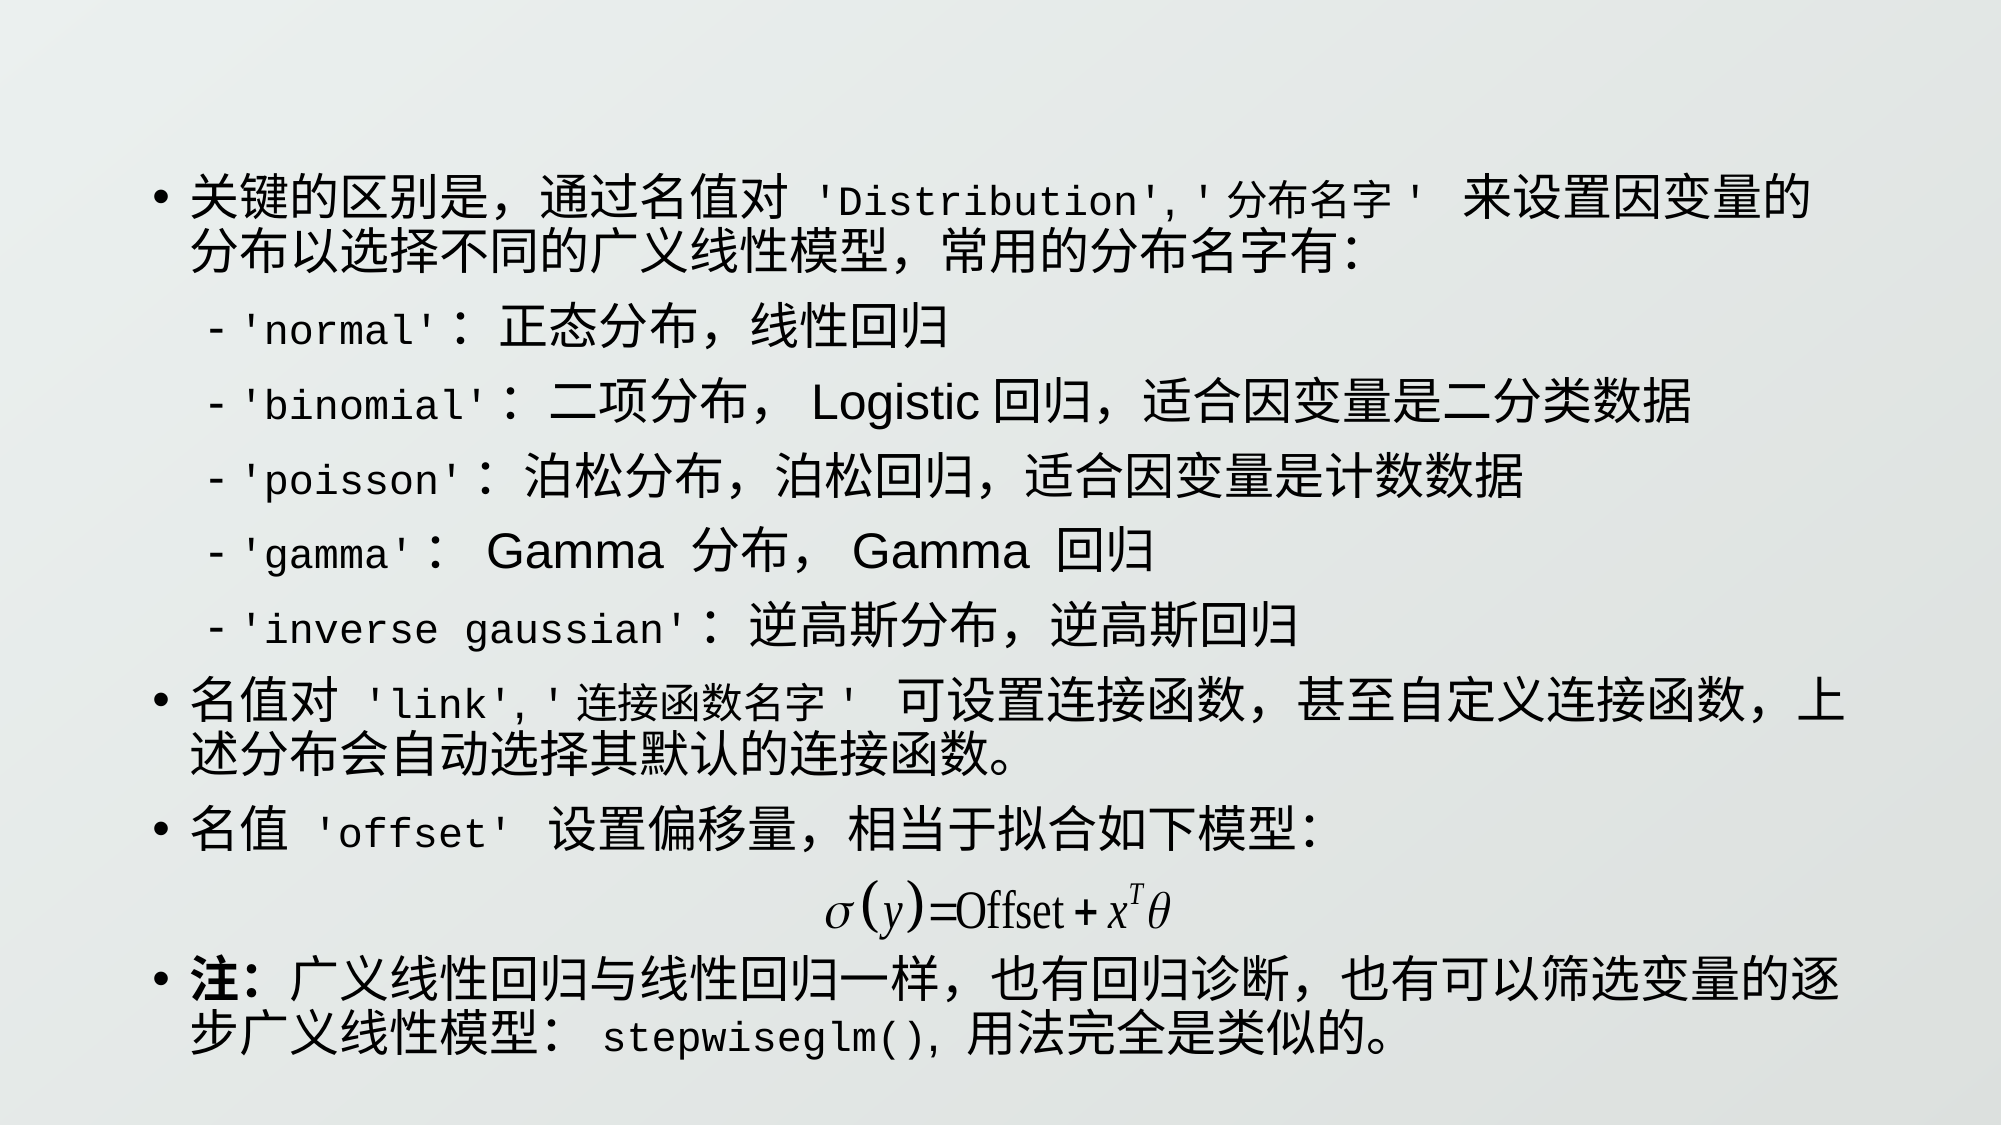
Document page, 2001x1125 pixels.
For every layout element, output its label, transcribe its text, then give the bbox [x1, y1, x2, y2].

list 关键的区别是，通过名值对 'Distribution', '分布名字' 来设置因变量的分布以选择不同的广义线性模型，常用的分布名字有： - 'normal'：正态分布，线性回归 - 'binomial'：二项分布，Logistic回归，适合因变量是二分类数据 - 'poisson'：泊松分布，泊松回归，适合因变量是计数数据 - 'gamma'：Gamma 分布，Gamma 回归 - 'inverse gaussian'：逆高斯分布，逆高斯回归 名值对 'link', '连接函数名字' 可设置连接函数，甚至自定义连接函数，上述分布会自动选择其默认的连接函数。 名值 'offset' 设置偏移量，相当于拟合如下模型： 注：广义线性回归与线性回归一样，也有回归诊断，也有可以筛选变量的逐步广义线性模型：stepwiseglm(), 用法完全是类似的。 [137, 165, 1863, 1075]
picture [819, 869, 1181, 960]
